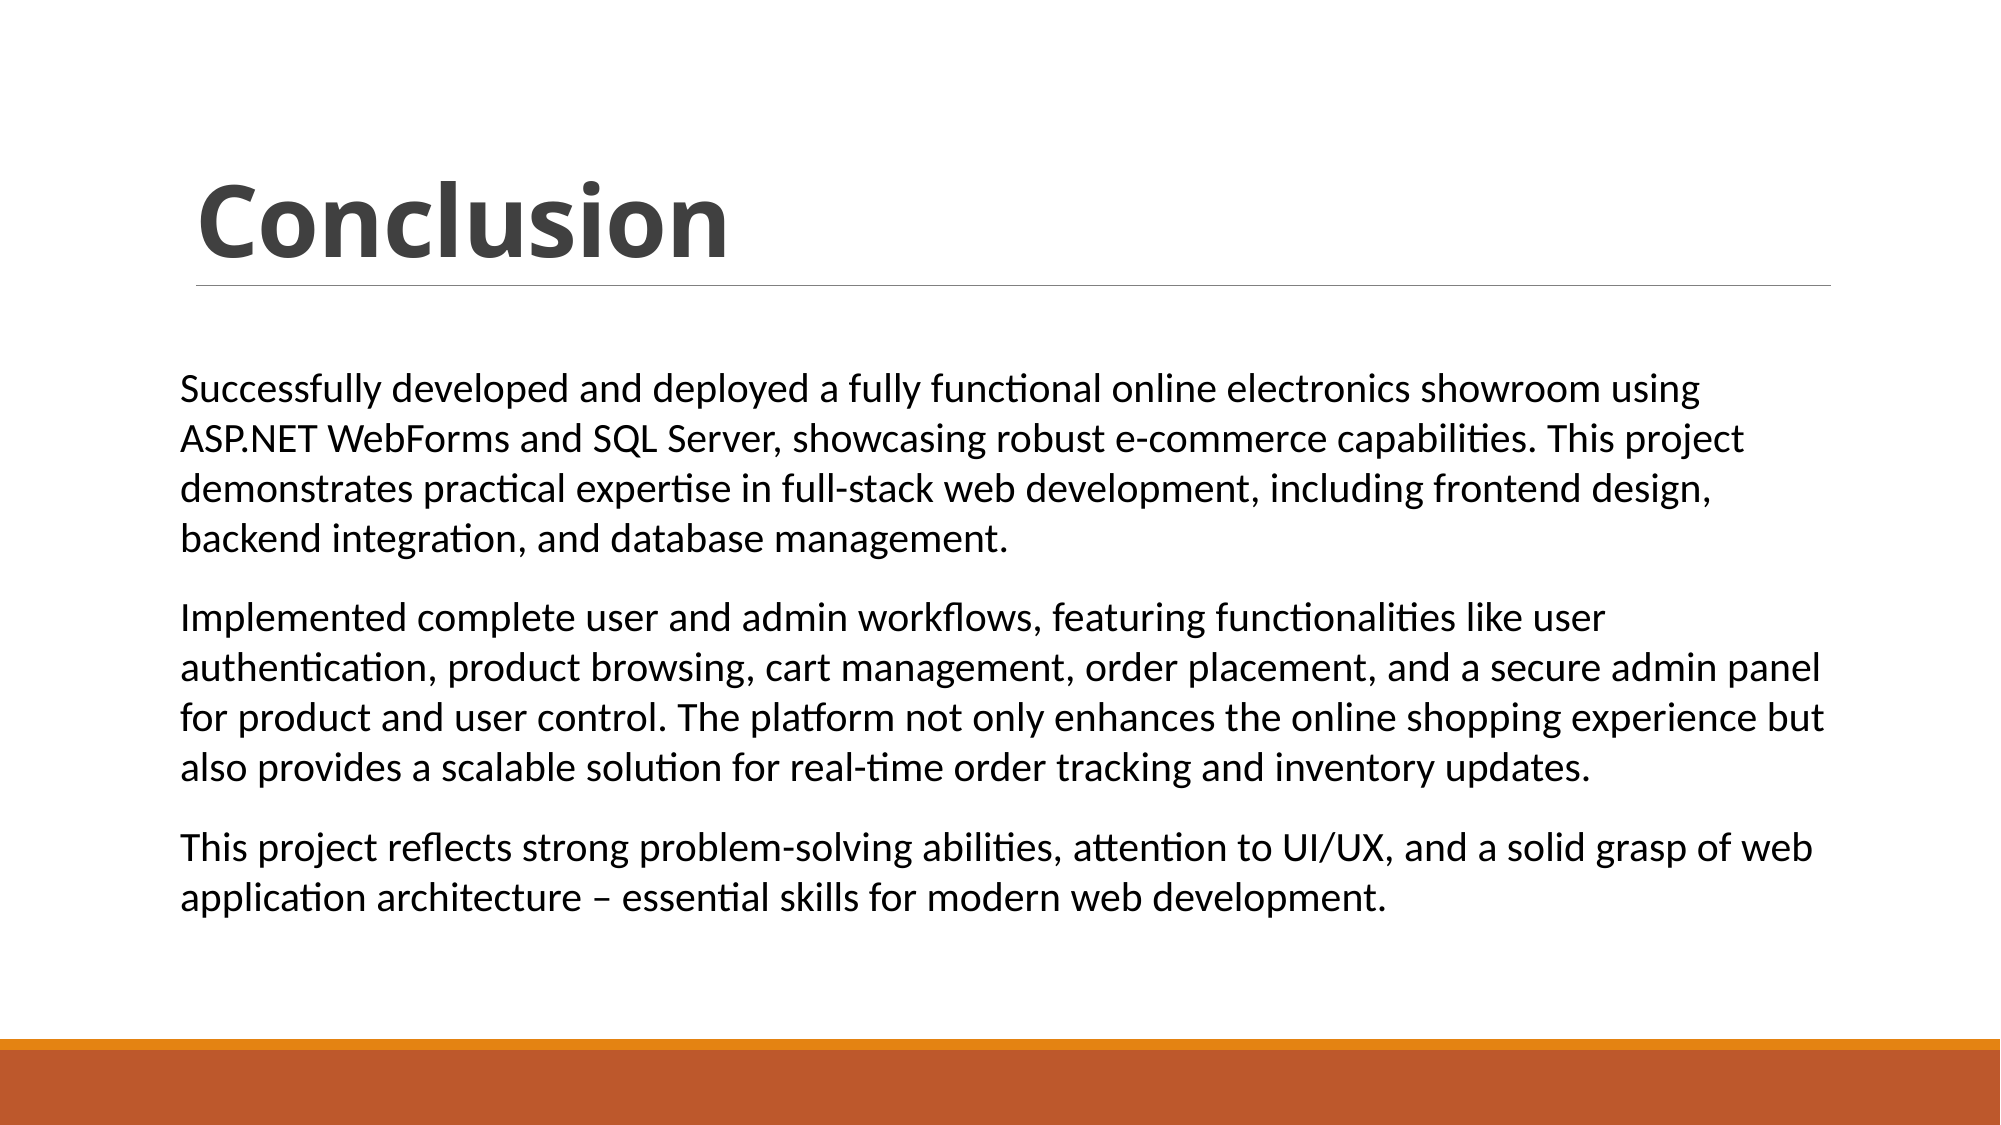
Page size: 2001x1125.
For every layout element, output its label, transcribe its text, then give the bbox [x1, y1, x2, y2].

list Successfully developed and deployed a fully functional online electronics showroom using ASP.NET WebForms and SQL Server, showcasing robust e-commerce capabilities. This project demonstrates practical expertise in full-stack web development, including frontend design, backend integration, and database management. Implemented complete user and admin workflows, featuring functionalities like user authentication, product browsing, cart management, order placement, and a secure admin panel for product and user control. The platform not only enhances the online shopping experience but also provides a scalable solution for real-time order tracking and inventory updates. This project reflects strong problem-solving abilities, attention to UI/UX, and a solid grasp of web application architecture – essential skills for modern web development. [180, 302, 1830, 963]
title Conclusion [180, 47, 1830, 285]
